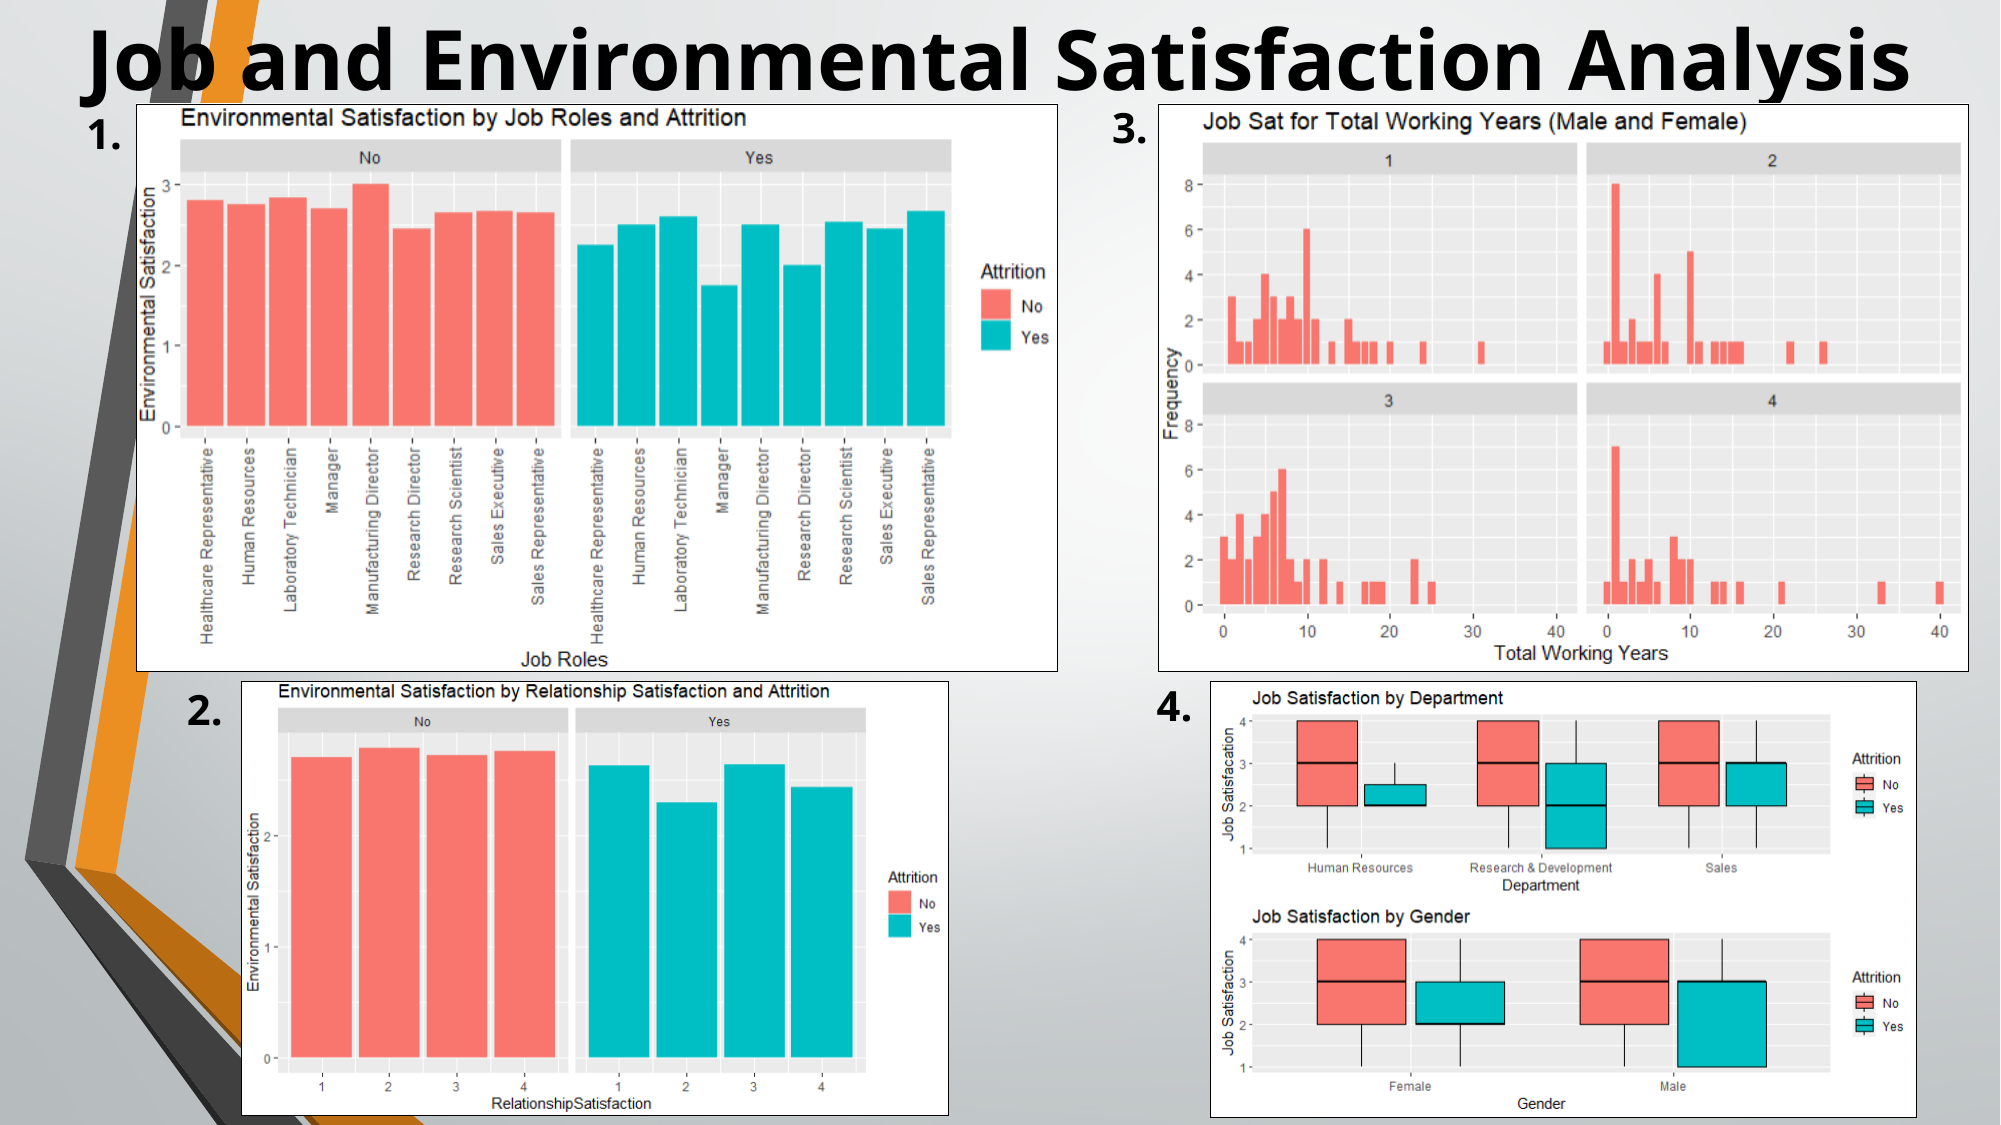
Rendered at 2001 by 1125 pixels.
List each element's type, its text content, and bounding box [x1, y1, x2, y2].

text_box 3. [1097, 94, 1163, 159]
text_box 4. [1141, 671, 1208, 737]
title Job and Environmental Satisfaction Analysis [0, 0, 2000, 217]
picture [241, 681, 949, 1117]
picture [1210, 681, 1918, 1118]
text_box 2. [172, 676, 242, 742]
picture [135, 103, 1058, 673]
picture [1158, 103, 1969, 673]
text_box 1. [71, 100, 137, 165]
